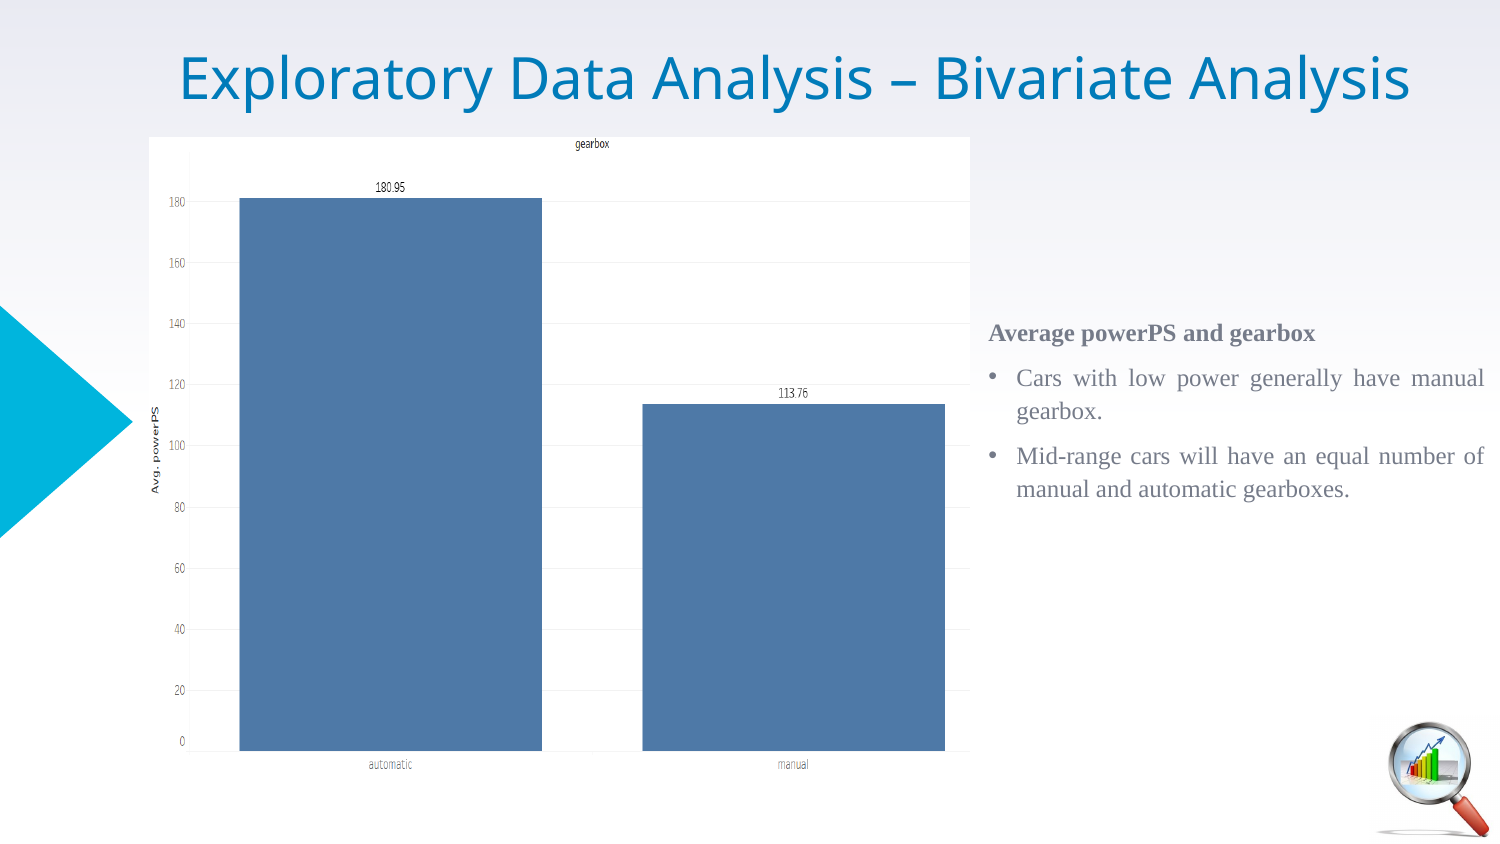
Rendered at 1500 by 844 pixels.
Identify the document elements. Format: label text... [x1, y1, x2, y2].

picture [1369, 715, 1500, 844]
subtitle Average powerPS and gearbox Cars with low power generally have manual gearbox. Mid-range cars will have an equal number of manual and automatic gearboxes. [974, 313, 1486, 538]
title Exploratory Data Analysis – Bivariate Analysis [178, 39, 1486, 111]
picture [149, 137, 970, 779]
